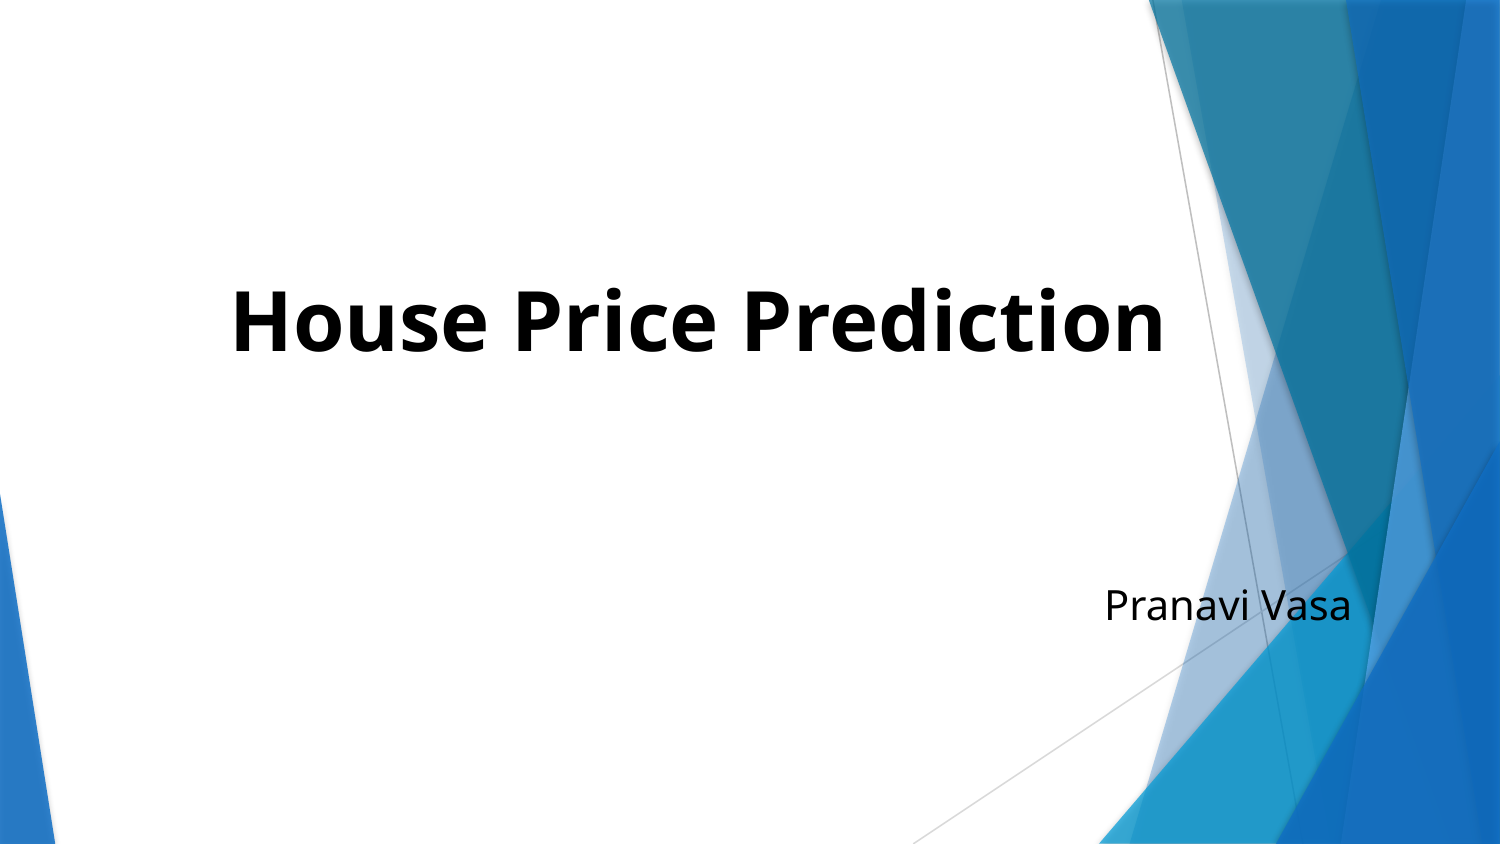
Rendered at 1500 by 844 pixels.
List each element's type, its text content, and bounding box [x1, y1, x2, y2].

text_box House Price Prediction [137, 272, 1261, 464]
text_box Pranavi Vasa [1089, 570, 1432, 636]
